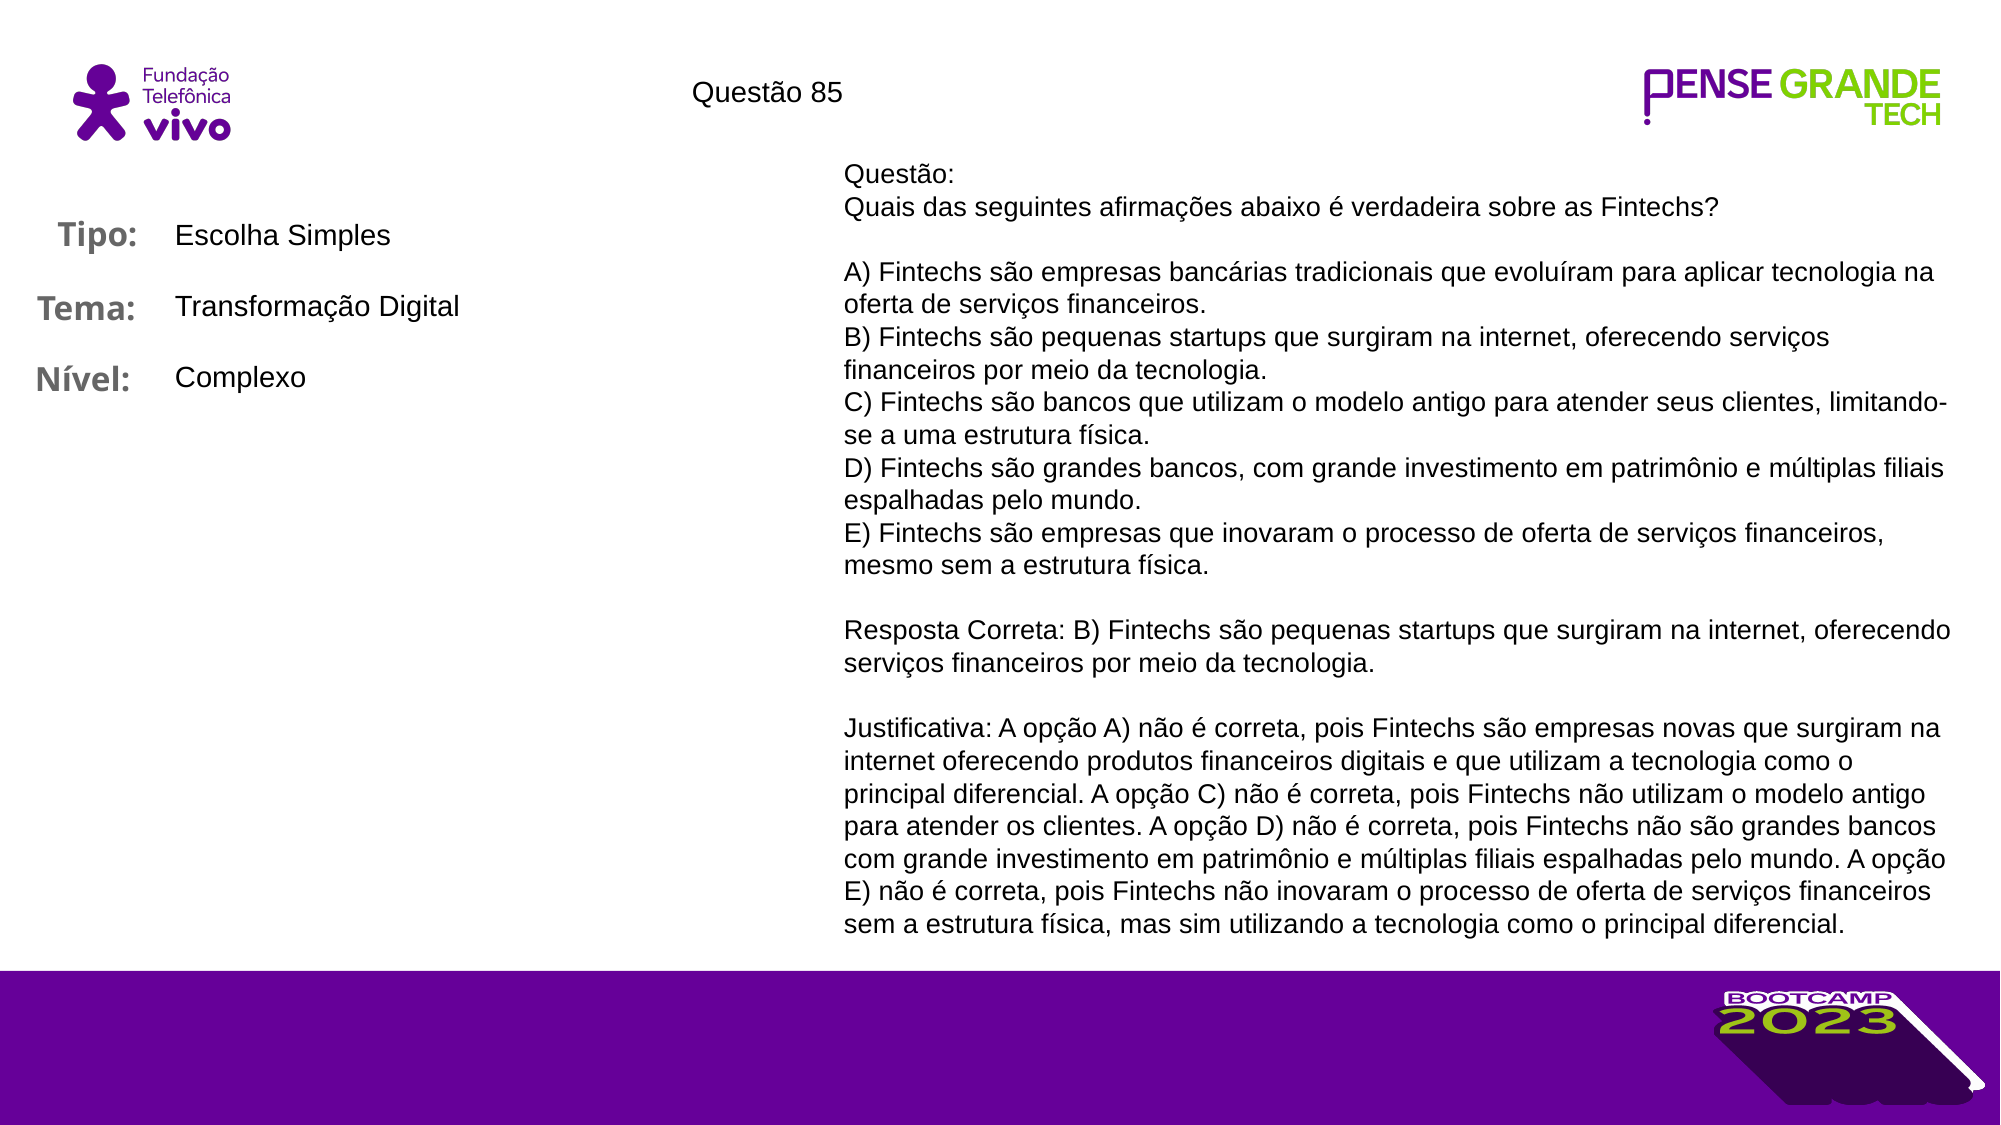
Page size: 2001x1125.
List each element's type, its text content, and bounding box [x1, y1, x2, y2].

text_box Escolha Simples [160, 208, 830, 259]
text_box Complexo [160, 350, 830, 401]
picture [1713, 991, 1985, 1105]
text_box Transformação Digital [160, 279, 830, 330]
text_box Questão 85 [677, 65, 1131, 116]
text_box Questão: Quais das seguintes afirmações abaixo é verdadeira sobre as Fintechs? A) Fintechs são empresas bancárias tradicionais que evoluíram para aplicar tecnologia na oferta de serviços financeiros. B) Fintechs são pequenas startups que surgiram na internet, oferecendo serviços financeiros por meio da tecnologia. C) Fintechs são bancos que utilizam o modelo antigo para atender seus clientes, limitando-se a uma estrutura física. D) Fintechs são grandes bancos, com grande investimento em patrimônio e múltiplas filiais espalhadas pelo mundo. E) Fintechs são empresas que inovaram o processo de oferta de serviços financeiros, mesmo sem a estrutura física. Resposta Correta: B) Fintechs são pequenas startups que surgiram na internet, oferecendo serviços financeiros por meio da tecnologia. Justificativa: A opção A) não é correta, pois Fintechs são empresas novas que surgiram na internet oferecendo produtos financeiros digitais e que utilizam a tecnologia como o principal diferencial. A opção C) não é correta, pois Fintechs não utilizam o modelo antigo para atender os clientes. A opção D) não é correta, pois Fintechs não são grandes bancos com grande investimento em patrimônio e múltiplas filiais espalhadas pelo mundo. A opção E) não é correta, pois Fintechs não inovaram o processo de oferta de serviços financeiros sem a estrutura física, mas sim utilizando a tecnologia como o principal diferencial. [829, 148, 1970, 951]
picture [67, 56, 237, 150]
text_box Tema: [22, 279, 151, 335]
text_box Nível: [20, 350, 146, 406]
text_box Tipo: [42, 206, 153, 261]
picture [1614, 0, 1970, 198]
text_box [0, 970, 2000, 1125]
